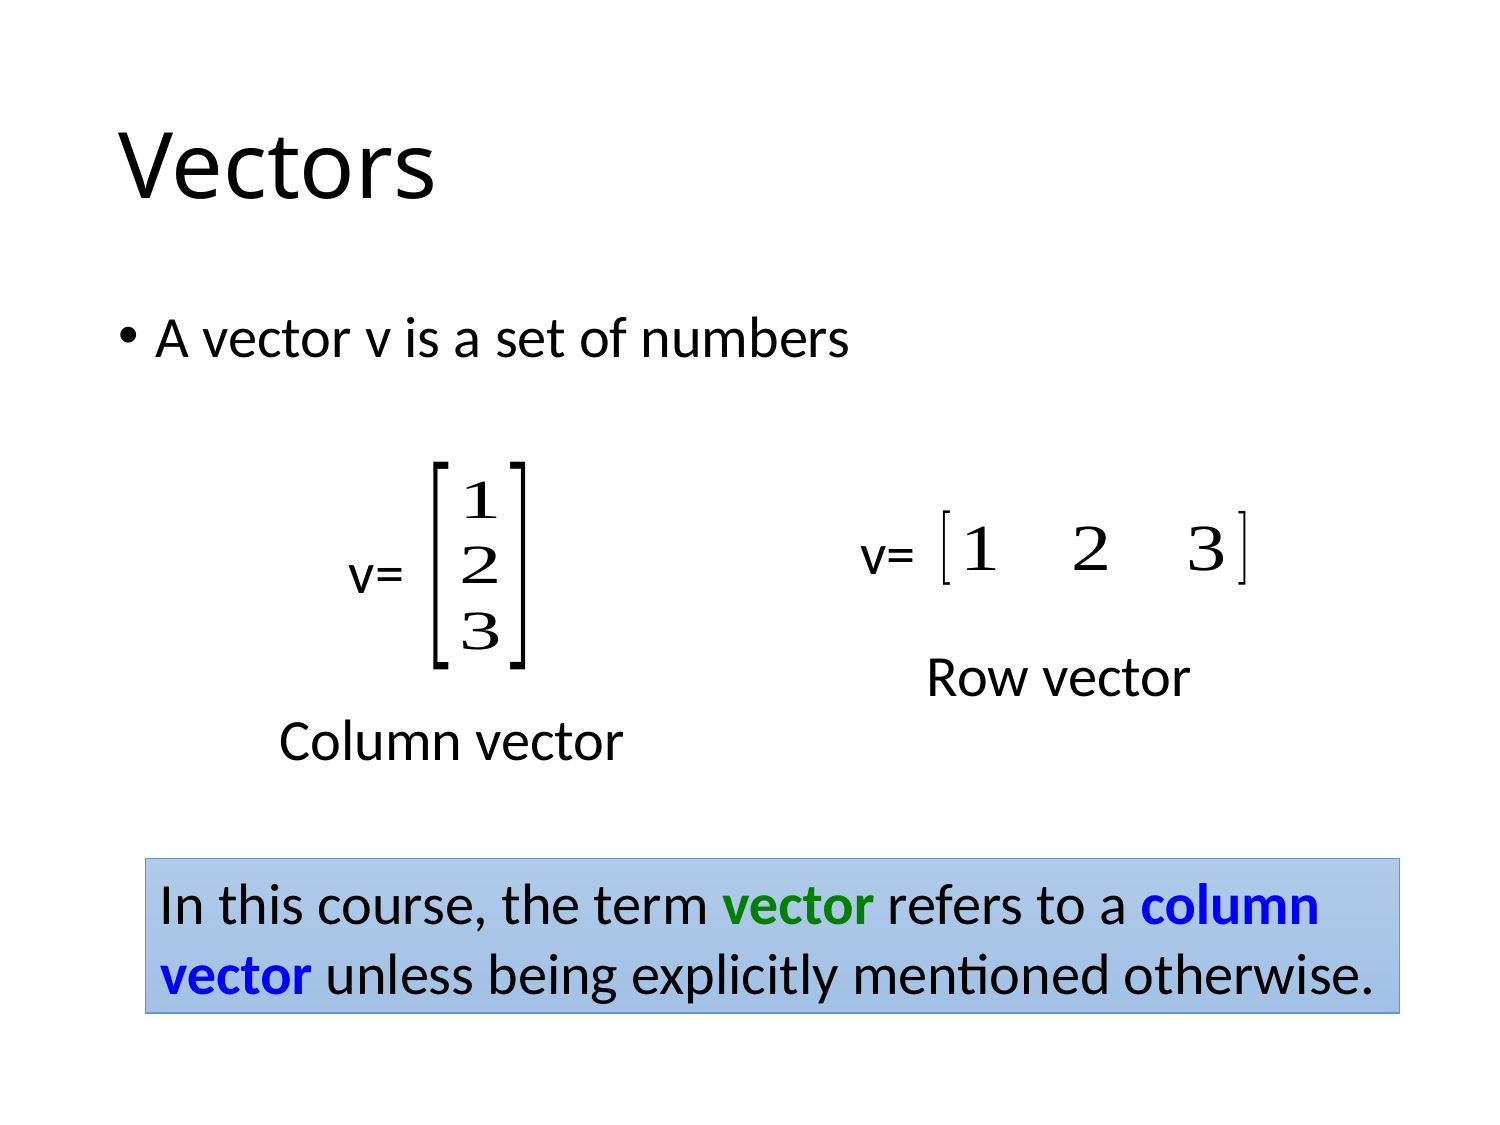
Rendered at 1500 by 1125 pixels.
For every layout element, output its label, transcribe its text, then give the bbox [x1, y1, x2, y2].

text_box Row vector [810, 631, 1309, 716]
text_box v= [334, 528, 425, 613]
text_box In this course, the term vector refers to a column vector unless being explicitly mentioned otherwise. [145, 858, 1400, 1014]
text_box v= [845, 508, 936, 594]
title Vectors [103, 59, 1397, 278]
text_box Column vector [264, 694, 719, 780]
list A vector v is a set of numbers [103, 299, 1397, 1093]
